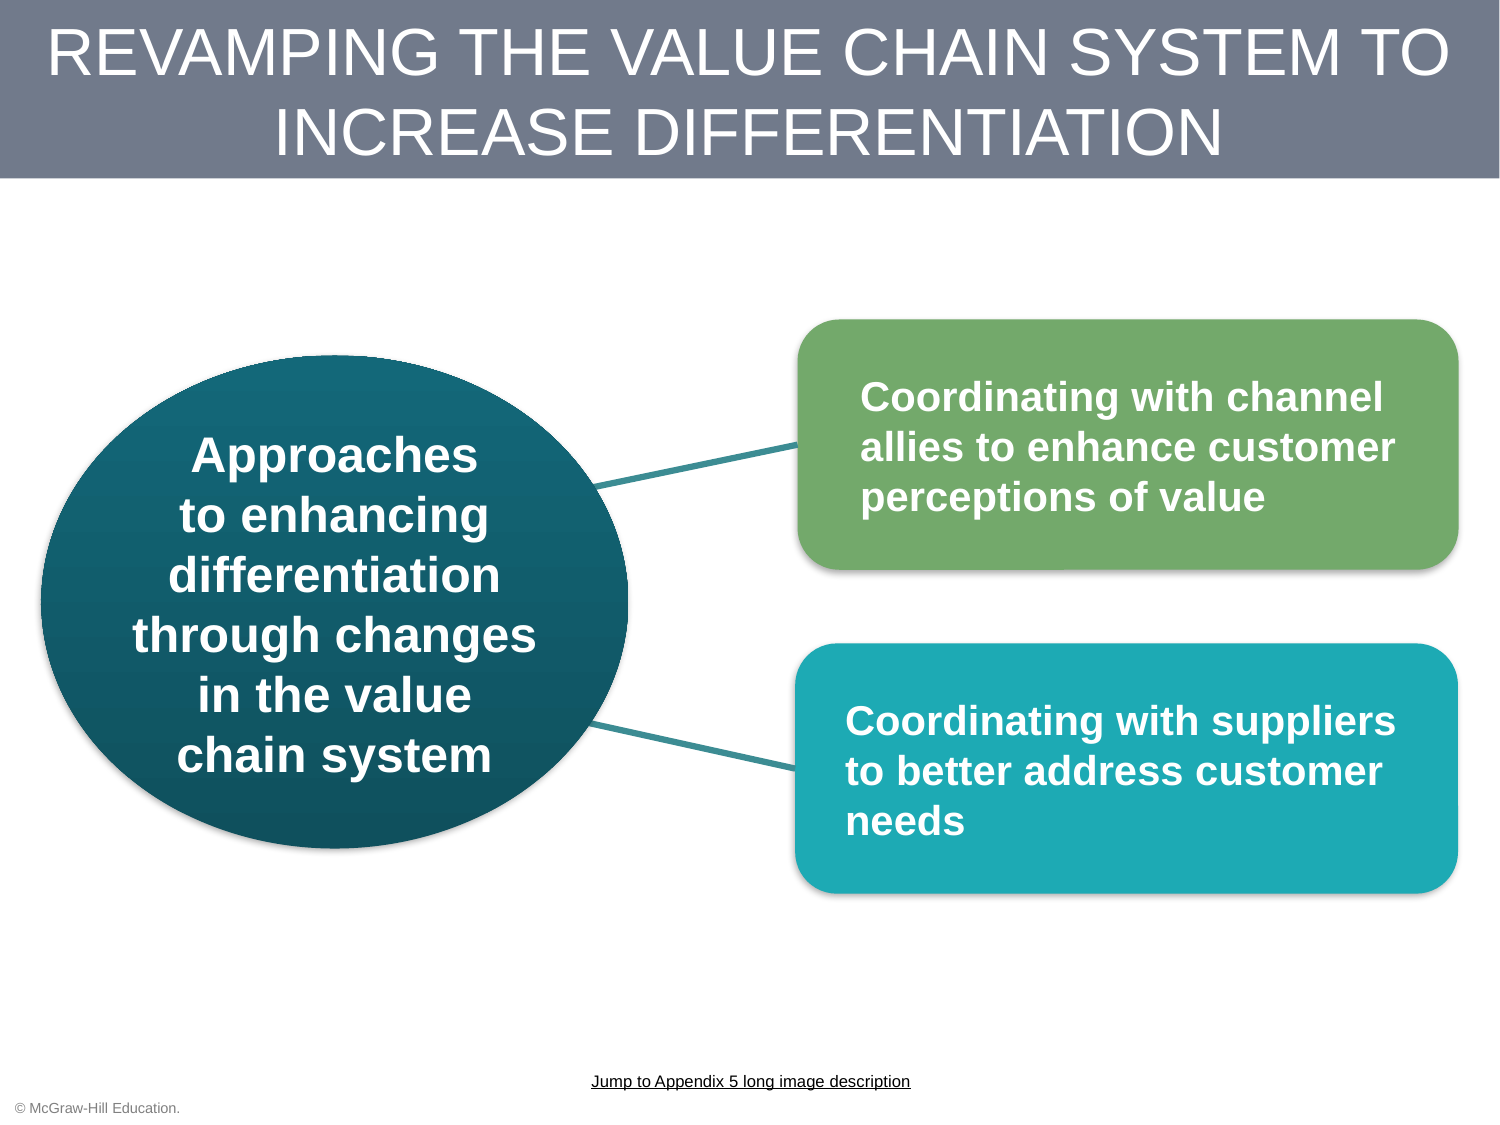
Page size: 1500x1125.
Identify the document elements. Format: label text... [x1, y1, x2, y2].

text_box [41, 319, 1459, 894]
title REVAMPING THE VALUE CHAIN SYSTEM TO INCREASE DIFFERENTIATION [0, 0, 1500, 179]
list Jump to Appendix 5 long image description [408, 1046, 1094, 1099]
